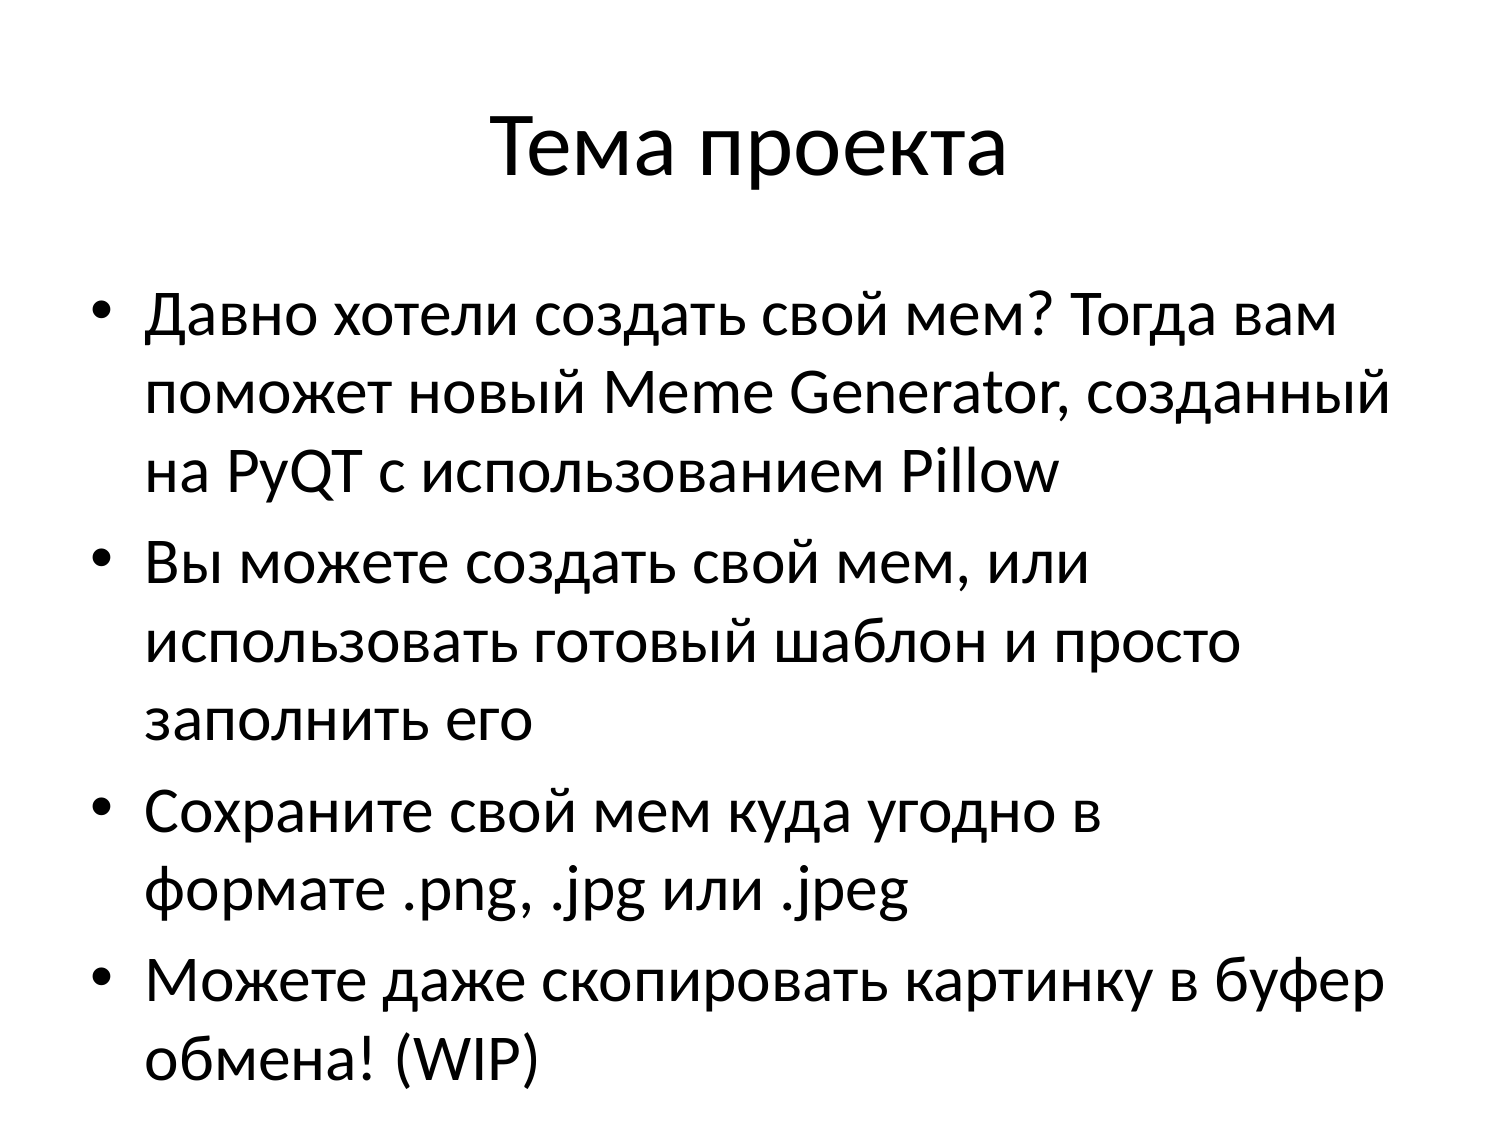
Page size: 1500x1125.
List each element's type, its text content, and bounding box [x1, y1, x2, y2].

list Давно хотели создать свой мем? Тогда вам поможет новый Meme Generator, созданный на PyQT с использованием Pillow Вы можете создать свой мем, или использовать готовый шаблон и просто заполнить его Сохраните свой мем куда угодно в формате .png, .jpg или .jpeg Можете даже скопировать картинку в буфер обмена! (WIP) [75, 262, 1425, 1106]
title Тема проекта [75, 45, 1425, 233]
